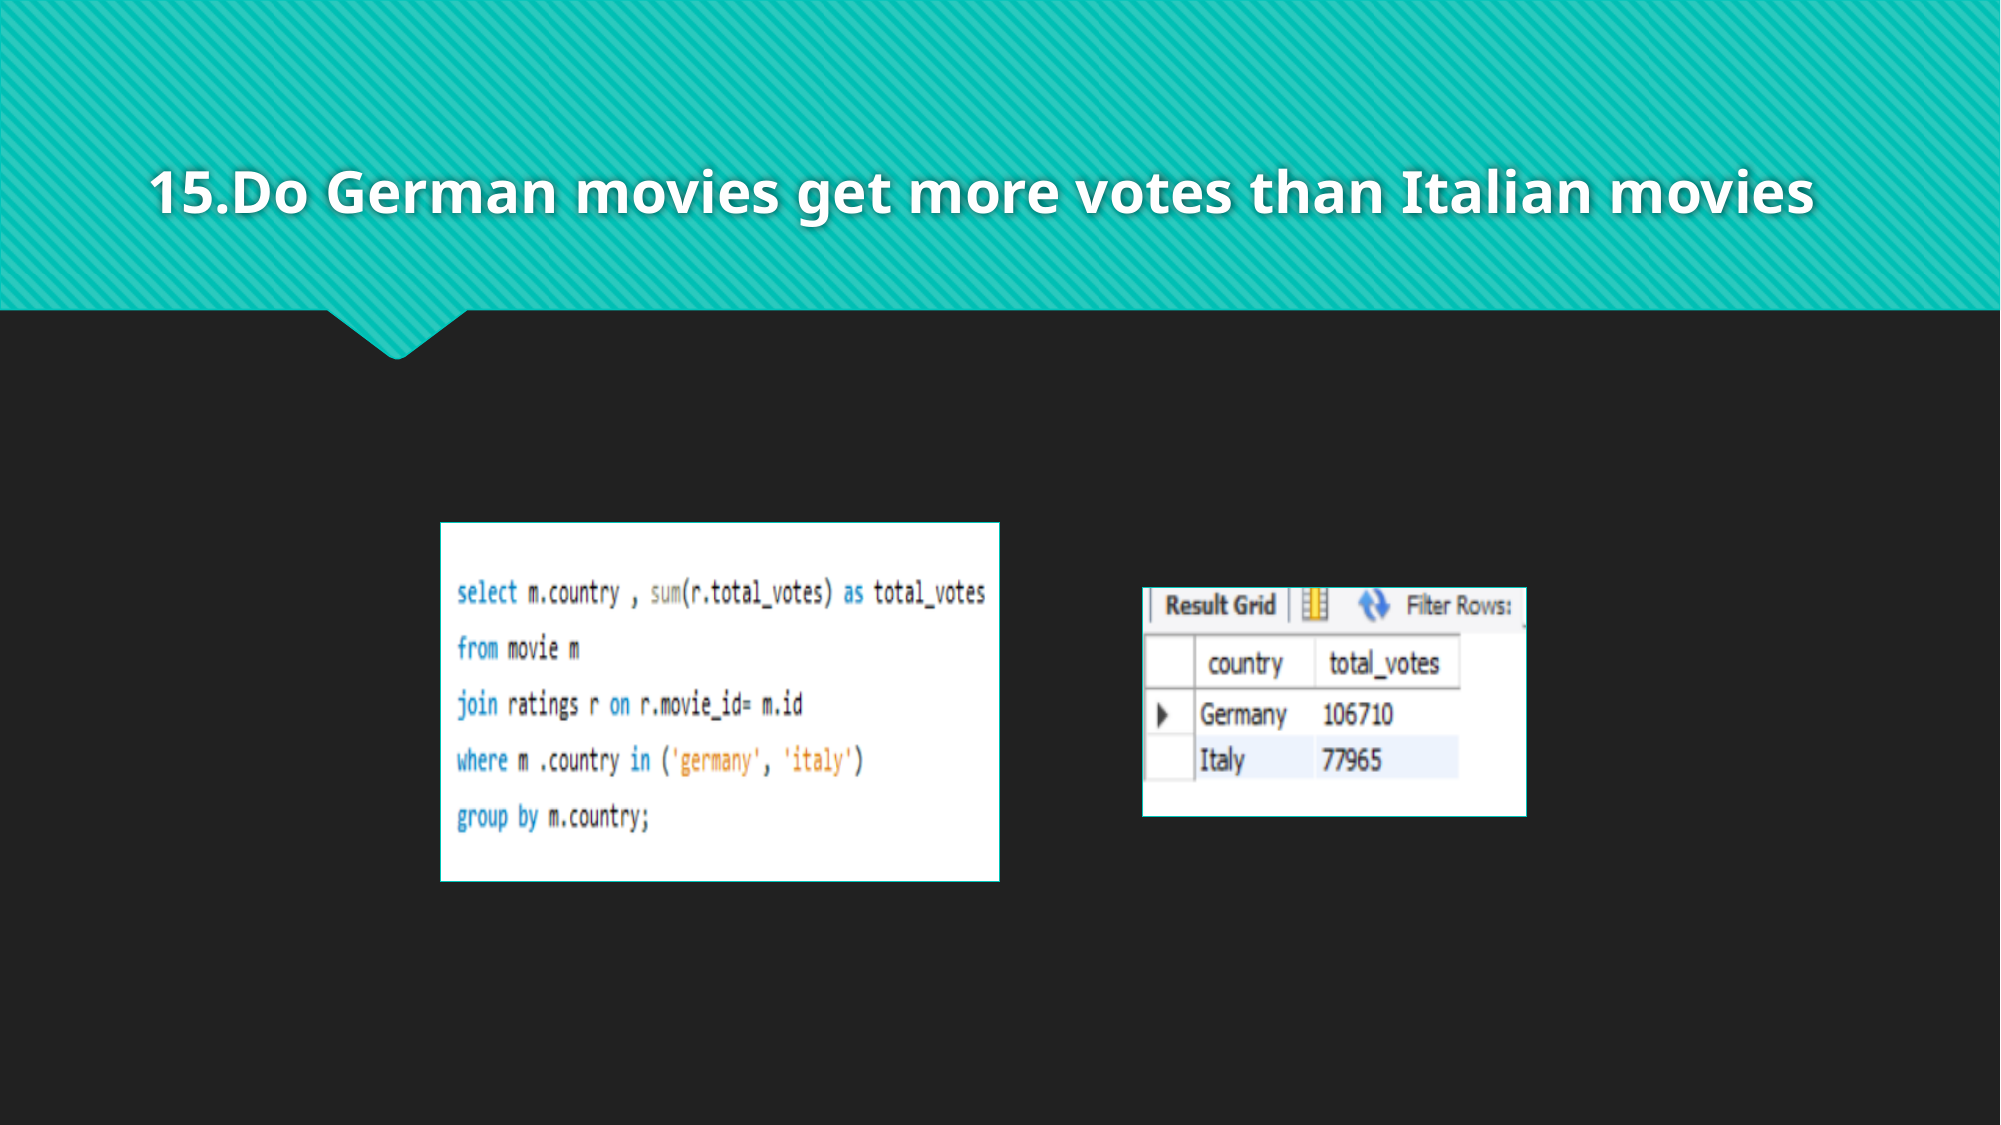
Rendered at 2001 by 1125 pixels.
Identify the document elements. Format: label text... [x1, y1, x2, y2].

picture [440, 522, 1001, 882]
title 15.Do German movies get more votes than Italian movies [132, 73, 1868, 233]
picture [1141, 586, 1527, 817]
